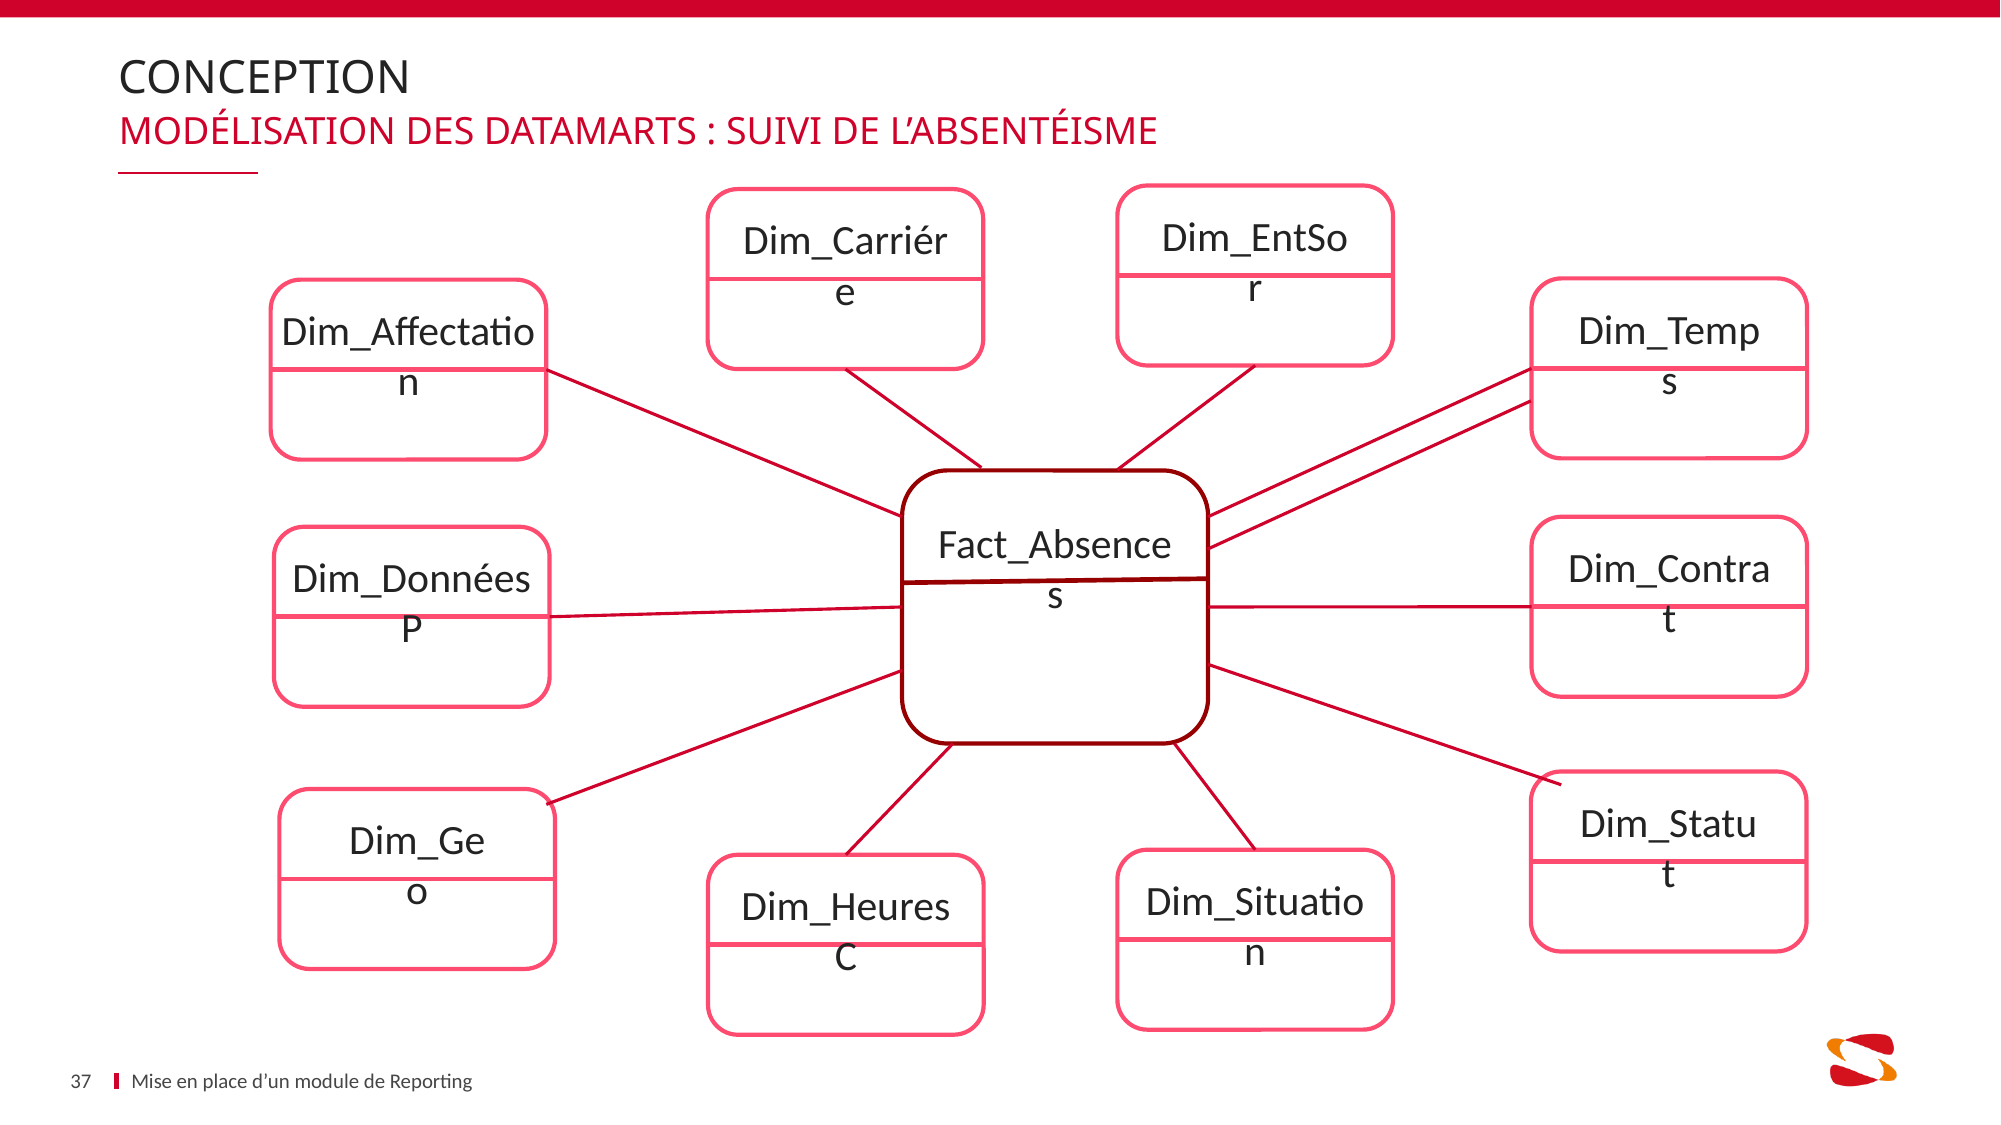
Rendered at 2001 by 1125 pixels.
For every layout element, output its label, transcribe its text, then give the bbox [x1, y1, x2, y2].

text_box Dim_Affectation [252, 292, 565, 365]
footer Mise en place d’un module de Reporting [116, 1066, 1111, 1094]
text_box [1529, 514, 1810, 699]
text_box Dim_Contrat [1543, 529, 1796, 602]
text_box [277, 786, 558, 972]
text_box Dim_DonnéesP [263, 539, 560, 612]
text_box Dim_Carriére [714, 202, 977, 275]
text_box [545, 369, 903, 517]
text_box [899, 589, 1211, 746]
text_box [900, 468, 1211, 580]
list Modélisation des DataMarts : Suivi de l’absentéisme [119, 107, 1879, 152]
text_box Dim_Temps [1552, 291, 1787, 364]
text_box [901, 578, 1209, 583]
text_box [1529, 276, 1810, 461]
text_box Dim_HeuresC [712, 867, 980, 940]
text_box Dim_Statut [1554, 784, 1783, 857]
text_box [545, 670, 903, 805]
text_box [1528, 769, 1809, 954]
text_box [1117, 365, 1256, 470]
slide_number 37 [26, 1066, 92, 1094]
text_box [268, 365, 549, 462]
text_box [549, 606, 903, 617]
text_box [1207, 400, 1532, 550]
text_box Dim_Situation [1116, 862, 1394, 935]
text_box Dim_EntSor [1136, 198, 1374, 271]
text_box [1174, 743, 1256, 850]
text_box [276, 524, 547, 540]
text_box Fact_Absences [912, 505, 1199, 577]
title Conception [119, 51, 1879, 107]
text_box [705, 186, 986, 368]
text_box [1115, 847, 1396, 1032]
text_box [845, 743, 954, 855]
text_box Dim_Geo [320, 802, 515, 875]
text_box [271, 612, 552, 709]
text_box [1115, 183, 1396, 366]
text_box [705, 852, 986, 1037]
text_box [901, 368, 982, 468]
picture [1815, 1025, 1908, 1094]
text_box [273, 277, 544, 292]
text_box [1207, 664, 1562, 786]
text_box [1258, 368, 1532, 400]
